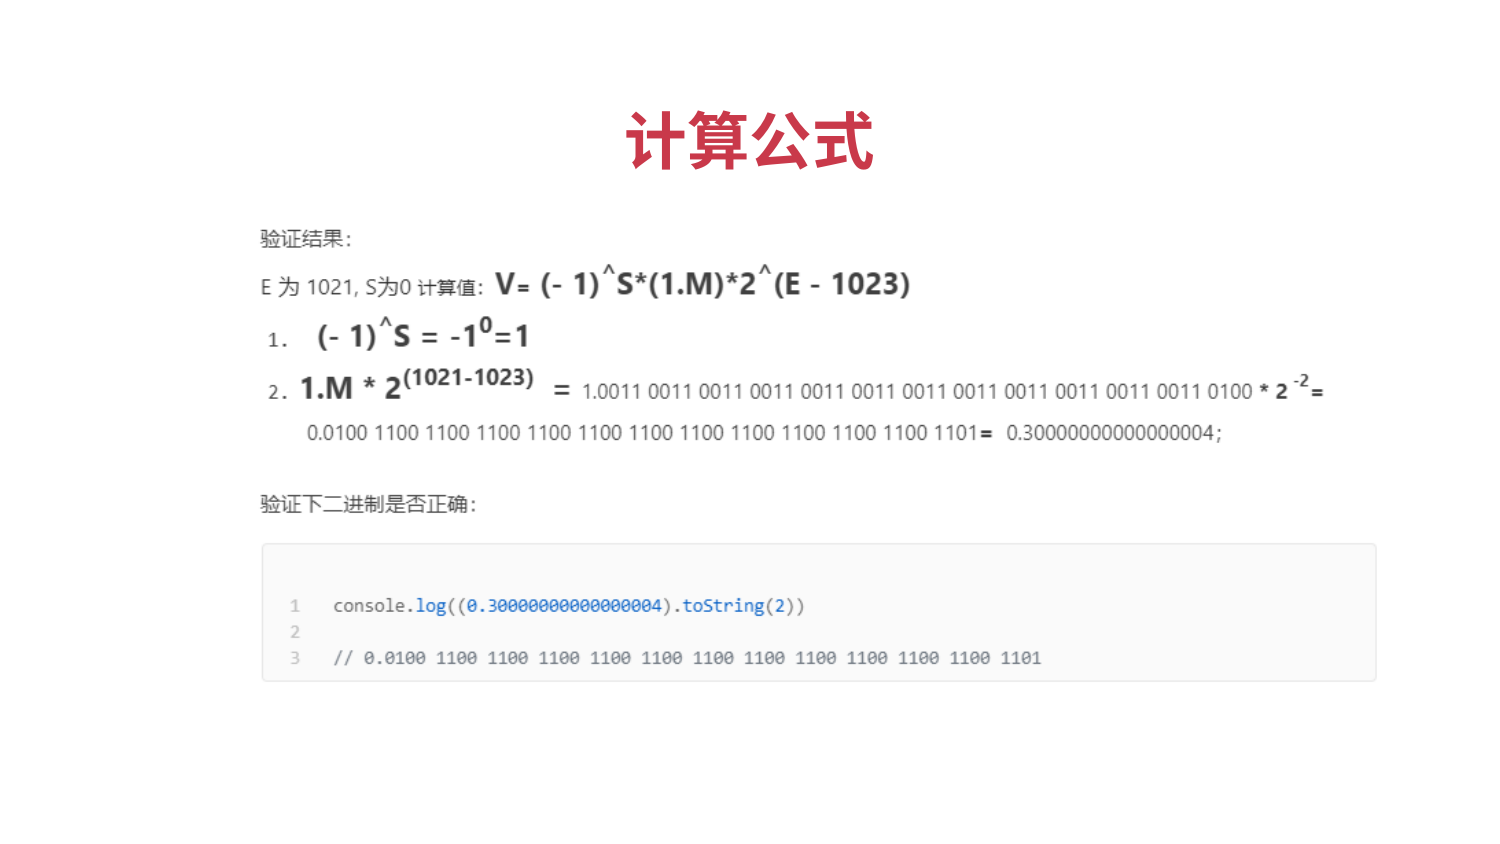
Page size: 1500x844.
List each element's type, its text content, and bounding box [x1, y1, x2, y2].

picture [218, 197, 1403, 748]
text_box 计算公式 [609, 94, 890, 185]
